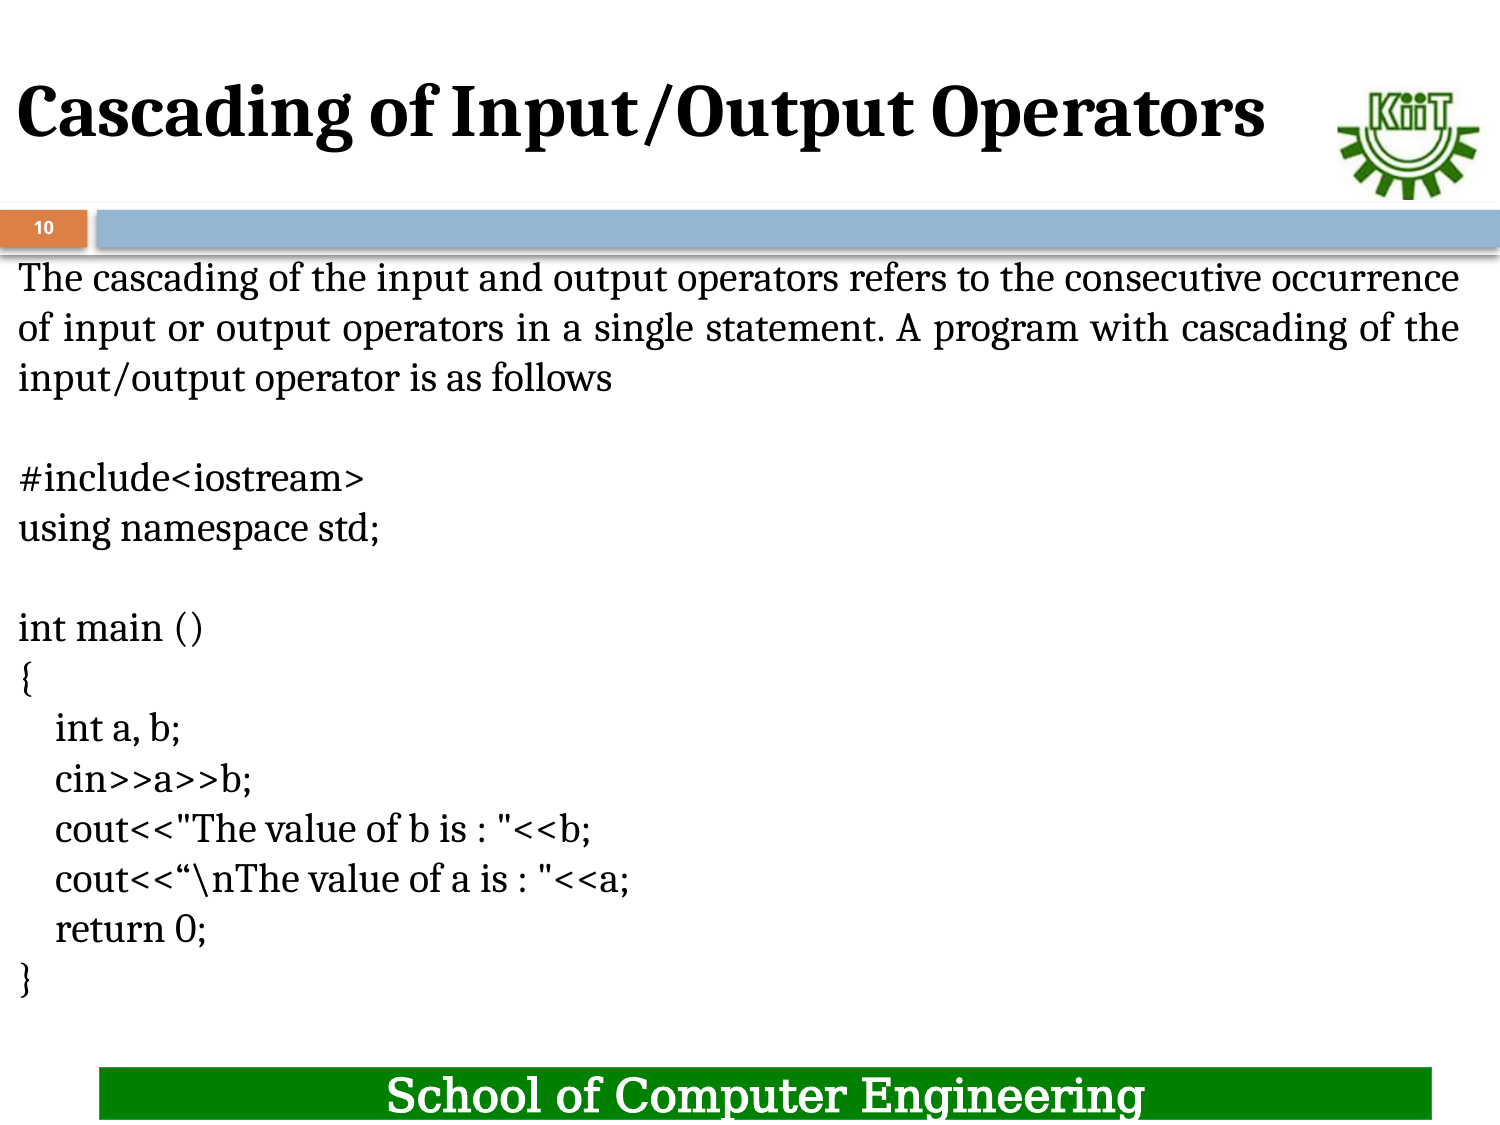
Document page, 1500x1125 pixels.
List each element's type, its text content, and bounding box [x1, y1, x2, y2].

picture [1337, 87, 1491, 201]
slide_number 10 [0, 208, 88, 249]
title Cascading of Input/Output Operators [1, 24, 1453, 188]
text_box The cascading of the input and output operators refers to the consecutive occurrence of input or output operators in a single statement. A program with cascading of the input/output operator is as follows #include<iostream> using namespace std; int main () { int a, b; cin>>a>>b; cout<<"The value of b is : "<<b; cout<<“\nThe value of a is : "<<a; return 0; } [3, 242, 1475, 1008]
footer School of Computer Engineering [99, 1067, 1432, 1120]
